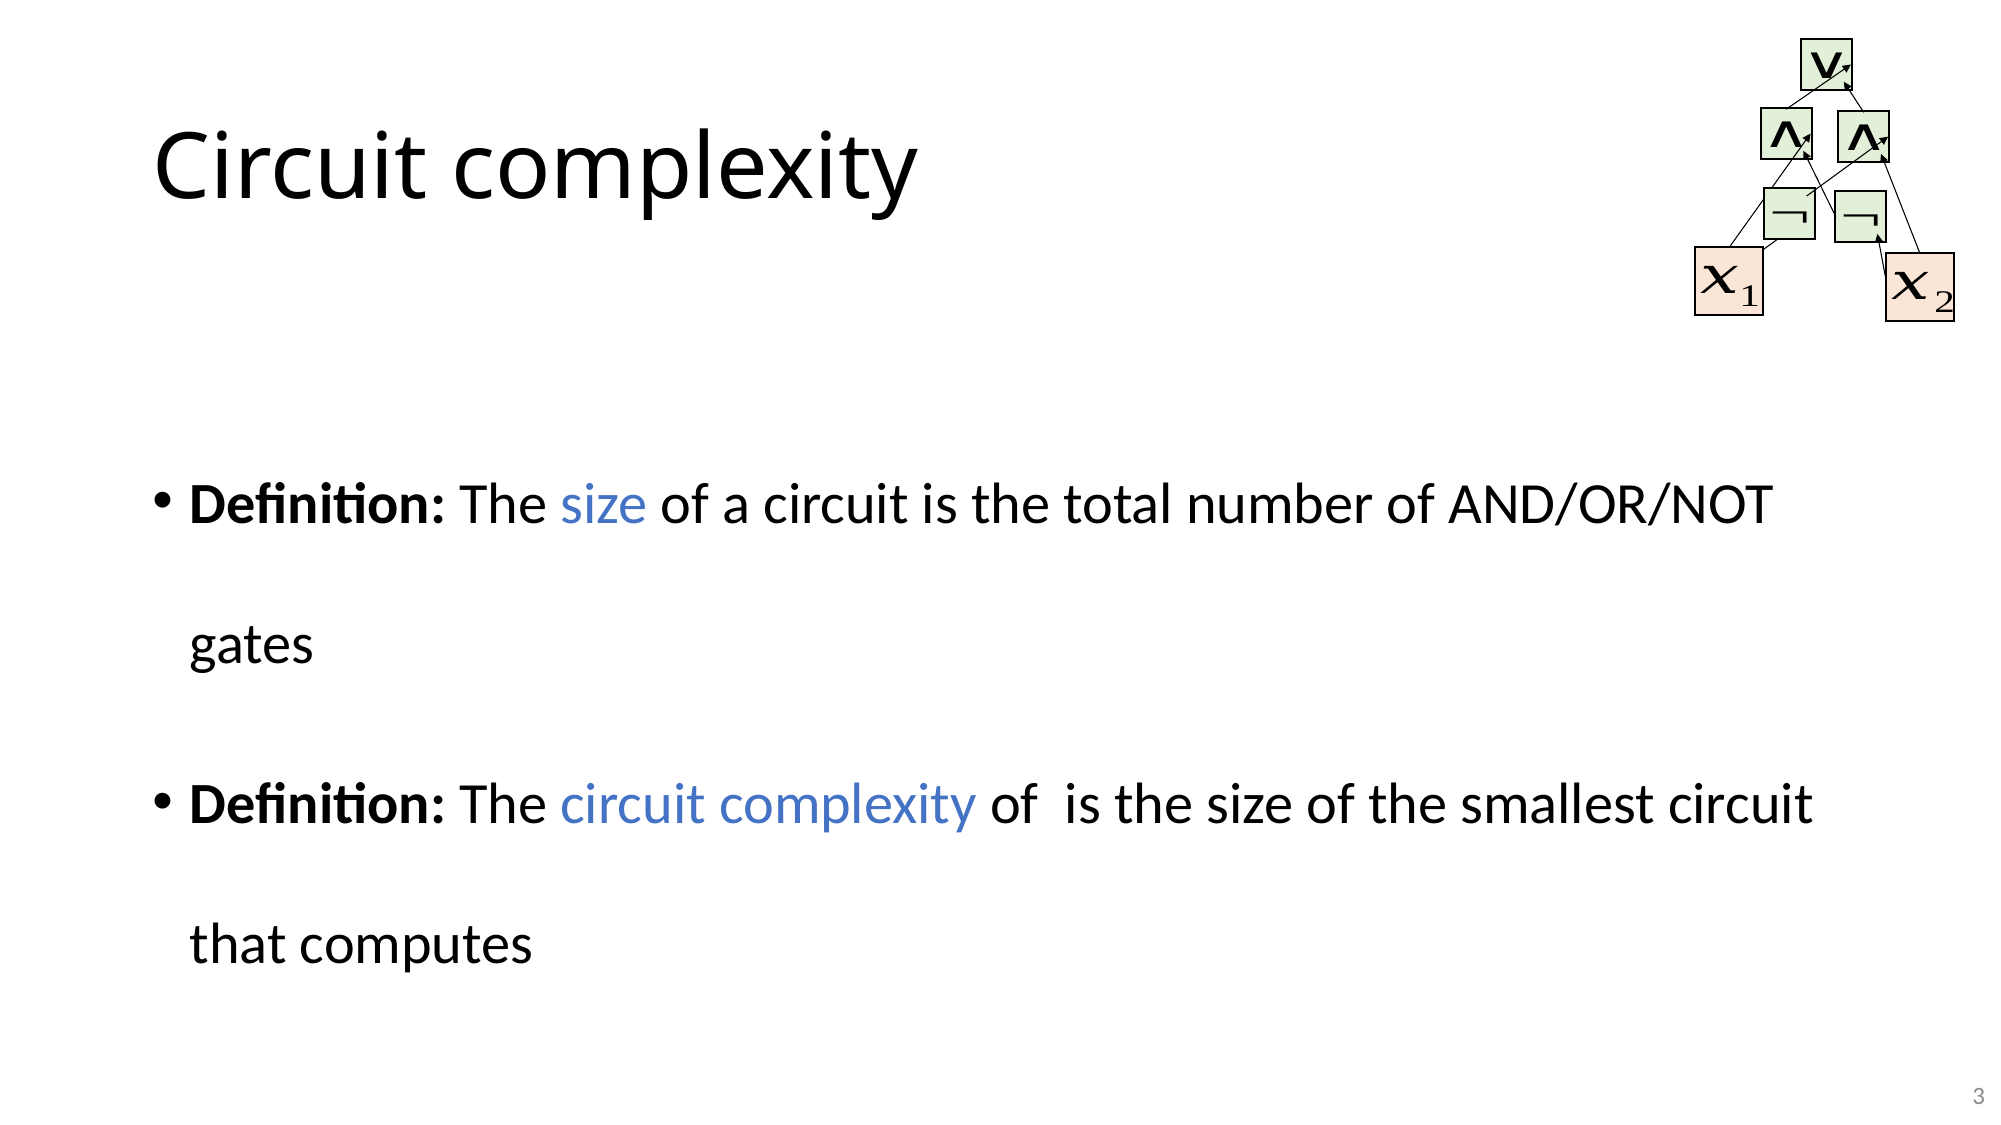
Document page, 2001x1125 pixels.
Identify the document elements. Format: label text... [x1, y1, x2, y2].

title Circuit complexity [137, 59, 1696, 278]
slide_number 3 [1550, 1064, 2000, 1125]
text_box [1696, 40, 1954, 320]
